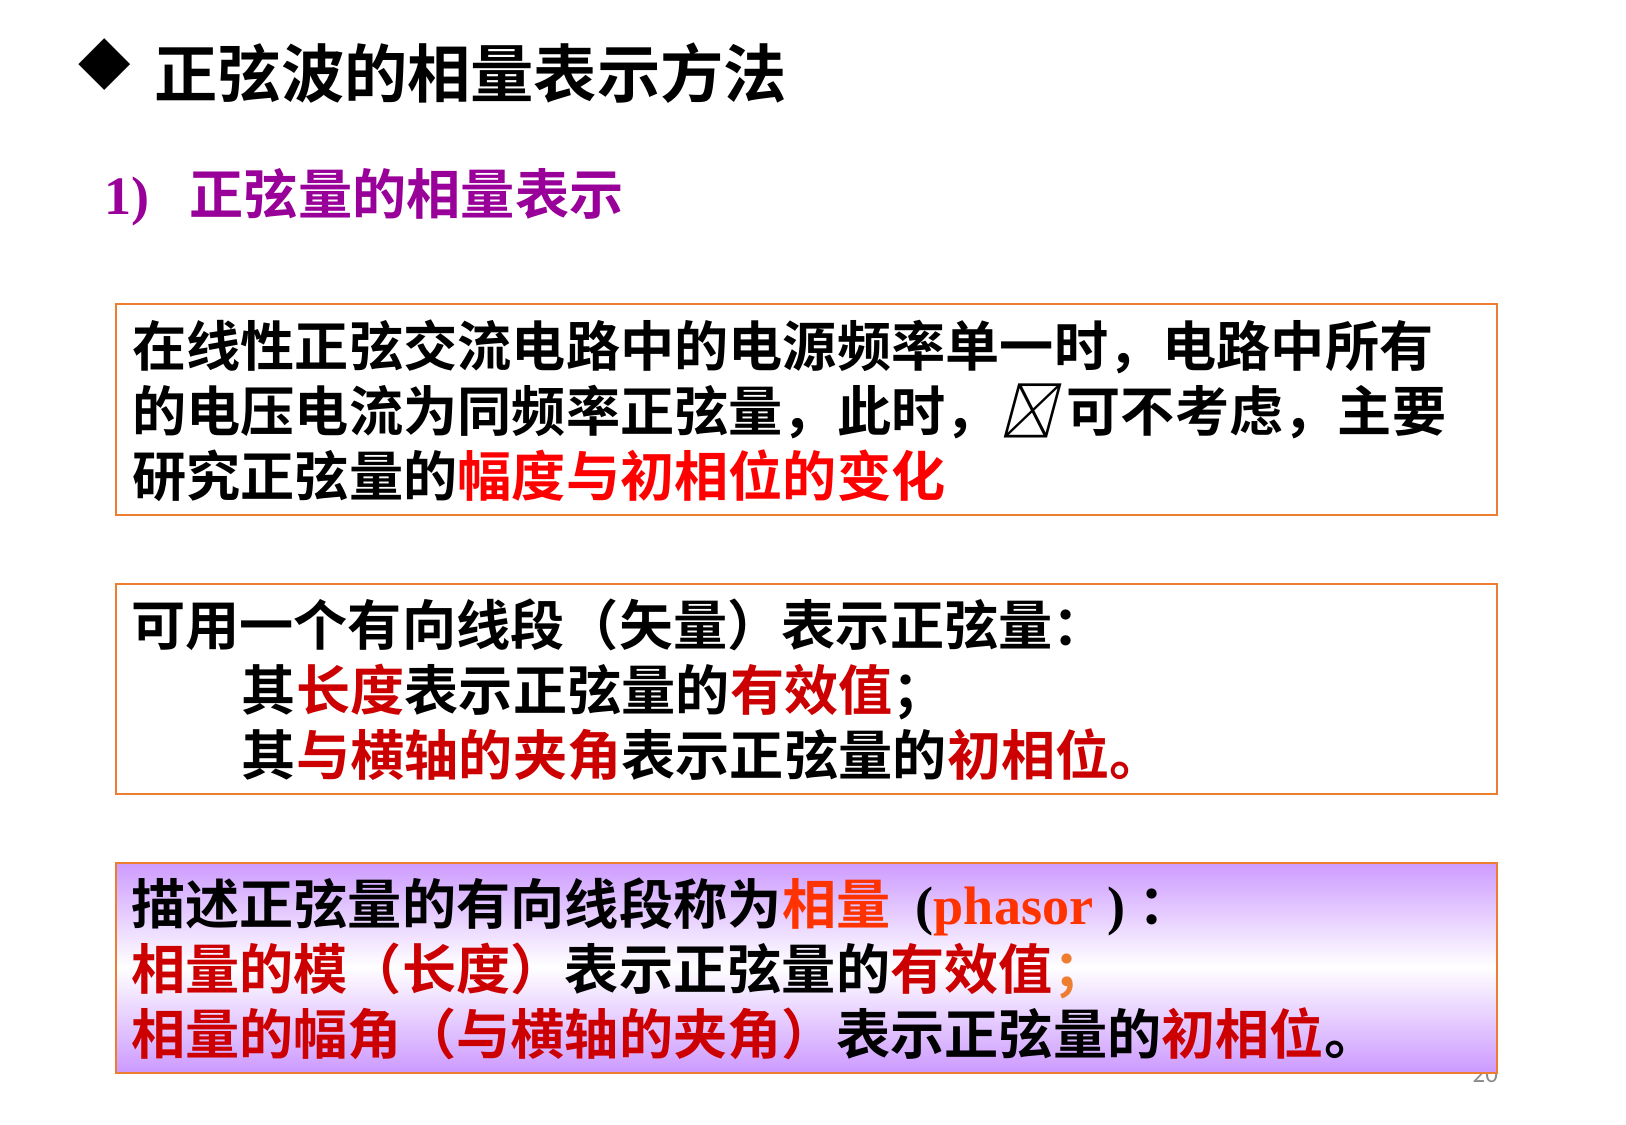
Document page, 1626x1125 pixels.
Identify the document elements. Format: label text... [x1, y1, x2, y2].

text_box 1) 正弦量的相量表示 [89, 152, 744, 233]
text_box 正弦波的相量表示方法 [58, 26, 802, 118]
text_box 描述正弦量的有向线段称为相量 (phasor )： 相量的模（长度）表示正弦量的有效值； 相量的幅角（与横轴的夹角）表示正弦量的初相位。 [116, 863, 1498, 1073]
slide_number 20 [1147, 1042, 1514, 1103]
text_box 在线性正弦交流电路中的电源频率单一时，电路中所有的电压电流为同频率正弦量，此时， 可不考虑，主要研究正弦量的幅度与初相位的变化 [116, 304, 1498, 515]
text_box 可用一个有向线段（矢量）表示正弦量： 其长度表示正弦量的有效值； 其与横轴的夹角表示正弦量的初相位。 [116, 584, 1498, 794]
